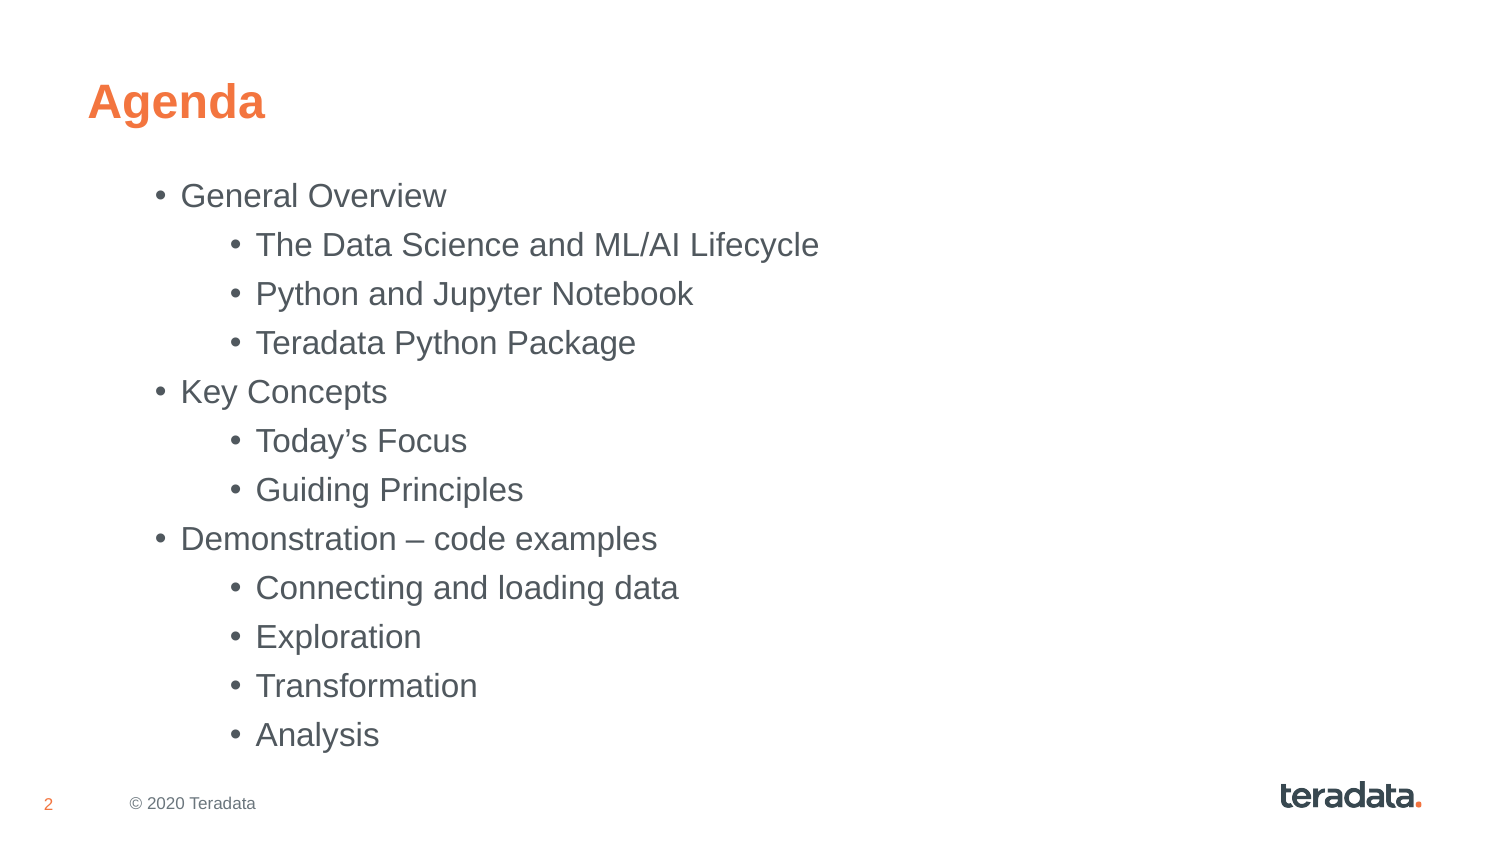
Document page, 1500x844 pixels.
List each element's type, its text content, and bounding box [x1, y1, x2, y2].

text_box General Overview The Data Science and ML/AI Lifecycle Python and Jupyter Notebook Teradata Python Package Key Concepts Today’s Focus Guiding Principles Demonstration – code examples Connecting and loading data Exploration Transformation Analysis [114, 169, 1309, 762]
title Agenda [72, 48, 1367, 137]
text_box © 2020 Teradata [114, 793, 453, 814]
picture [1281, 781, 1422, 808]
